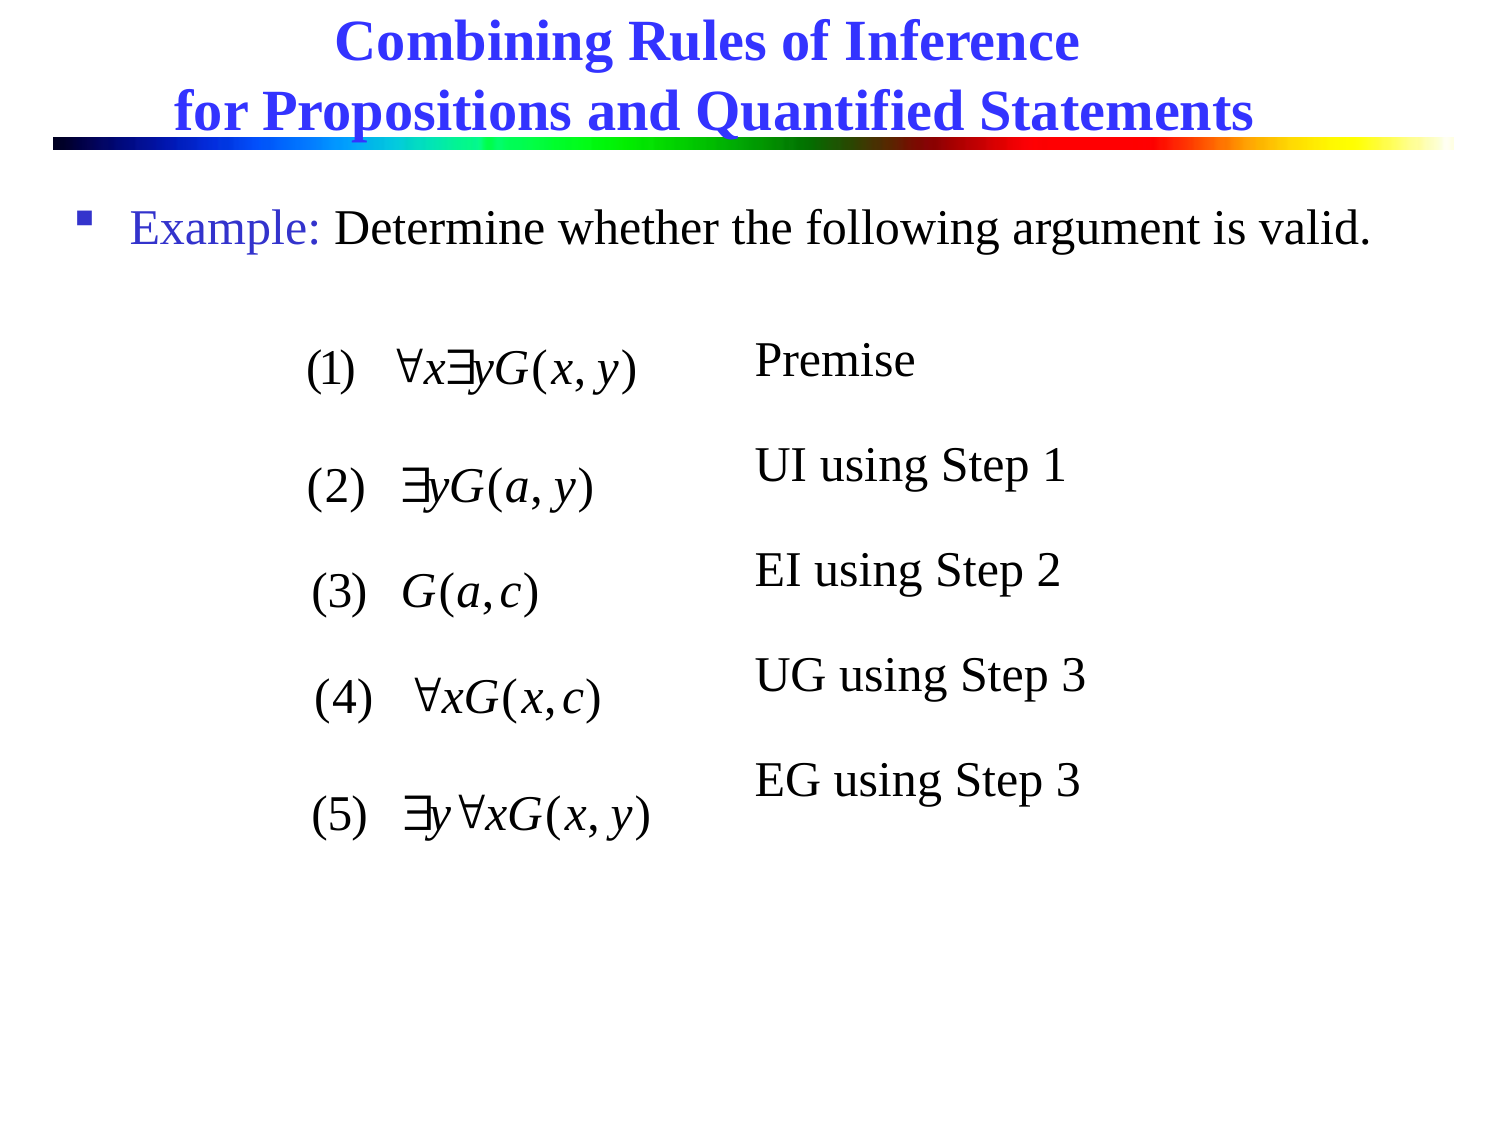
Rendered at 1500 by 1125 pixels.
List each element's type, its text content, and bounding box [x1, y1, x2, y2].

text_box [304, 779, 660, 852]
title Combining Rules of Inference for Propositions and Quantified Statements [0, 0, 1430, 145]
text_box Premise UI using Step 1 EI using Step 2 UG using Step 3 EG using Step 3 [739, 319, 1328, 814]
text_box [299, 334, 645, 406]
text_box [299, 451, 603, 524]
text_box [307, 662, 610, 735]
picture [379, 137, 1454, 150]
text_box Example: Determine whether the following argument is valid. [58, 187, 1407, 352]
picture [53, 145, 351, 150]
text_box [304, 556, 549, 629]
